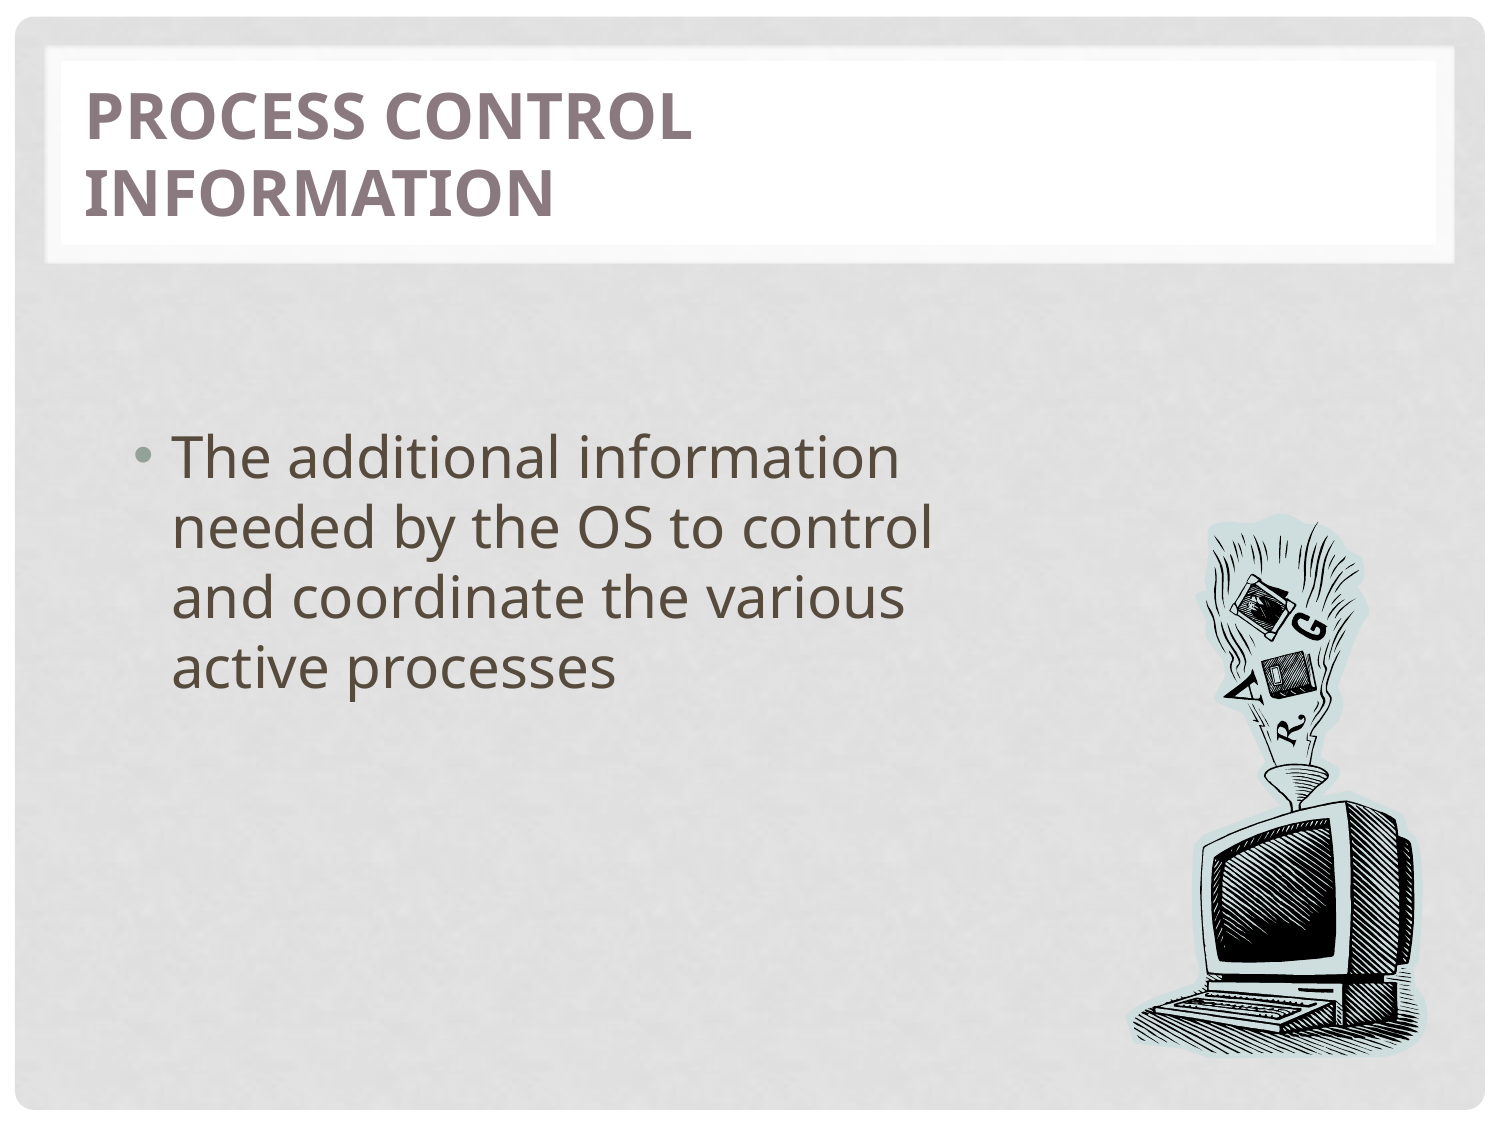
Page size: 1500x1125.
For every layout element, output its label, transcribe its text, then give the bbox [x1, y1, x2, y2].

picture [1124, 512, 1434, 1059]
list The additional information needed by the OS to control and coordinate the various active processes [99, 412, 1388, 875]
title Process Control Information [69, 66, 1425, 238]
